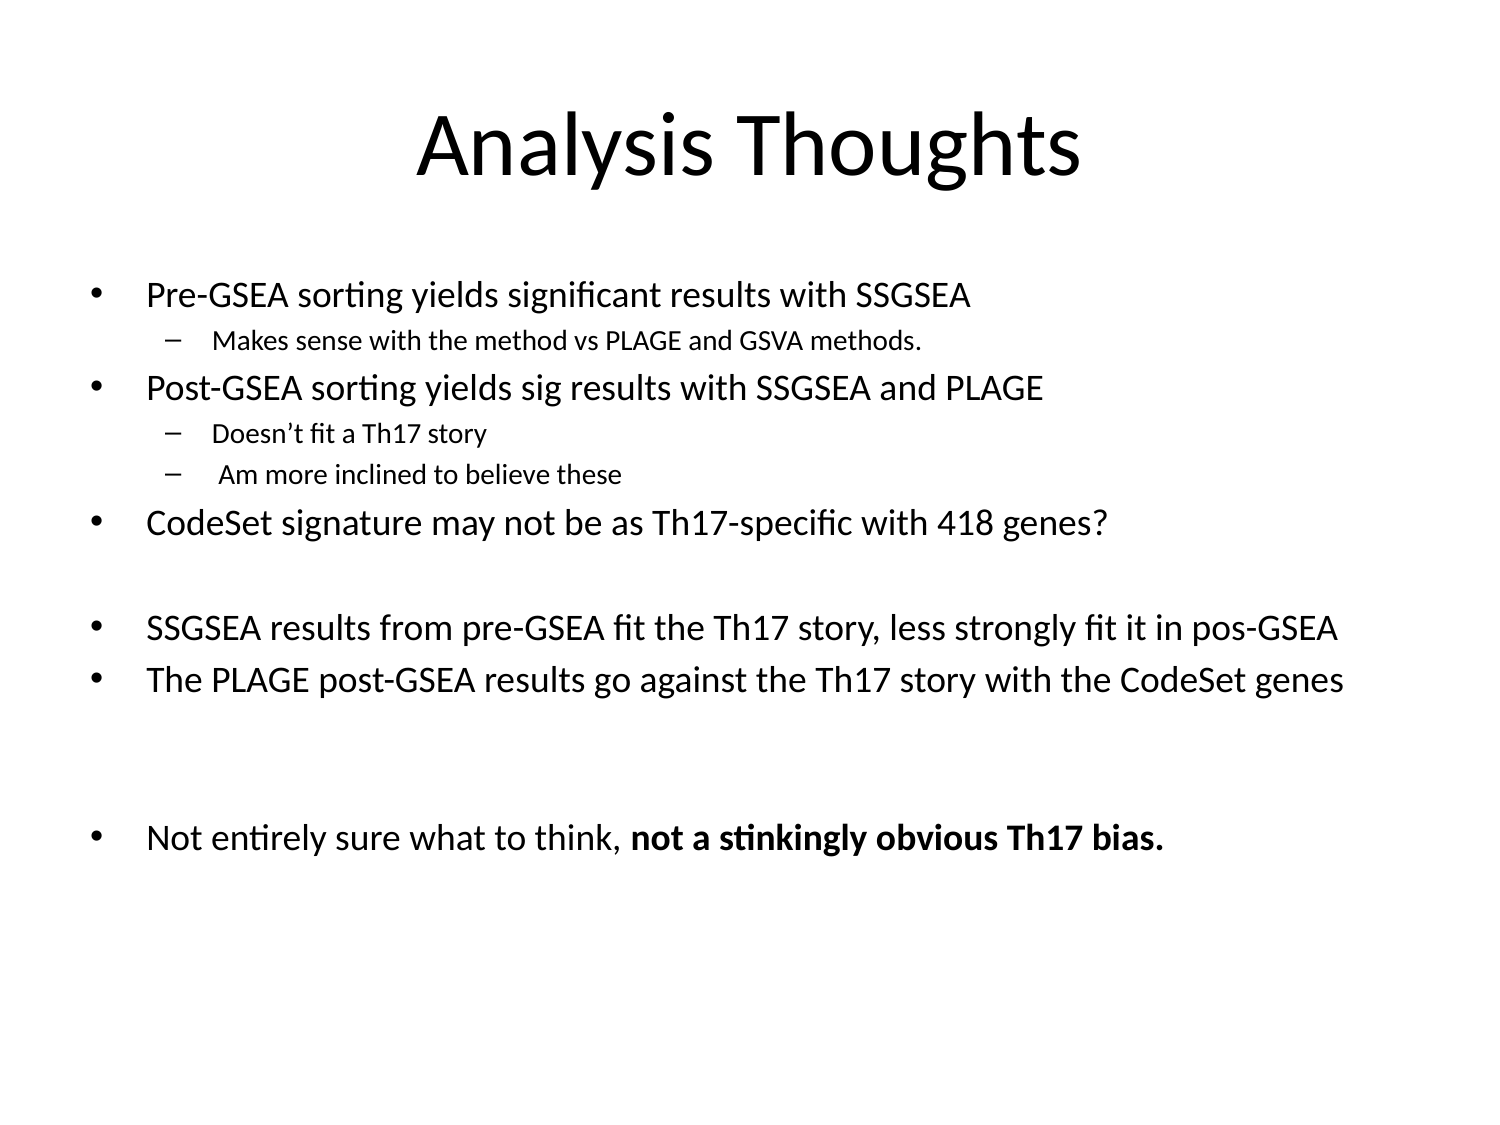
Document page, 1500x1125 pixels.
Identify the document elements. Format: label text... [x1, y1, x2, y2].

list Pre-GSEA sorting yields significant results with SSGSEA Makes sense with the method vs PLAGE and GSVA methods. Post-GSEA sorting yields sig results with SSGSEA and PLAGE Doesn’t fit a Th17 story Am more inclined to believe these CodeSet signature may not be as Th17-specific with 418 genes? SSGSEA results from pre-GSEA fit the Th17 story, less strongly fit it in pos-GSEA The PLAGE post-GSEA results go against the Th17 story with the CodeSet genes Not entirely sure what to think, not a stinkingly obvious Th17 bias. [75, 262, 1425, 1005]
title Analysis Thoughts [75, 45, 1425, 233]
